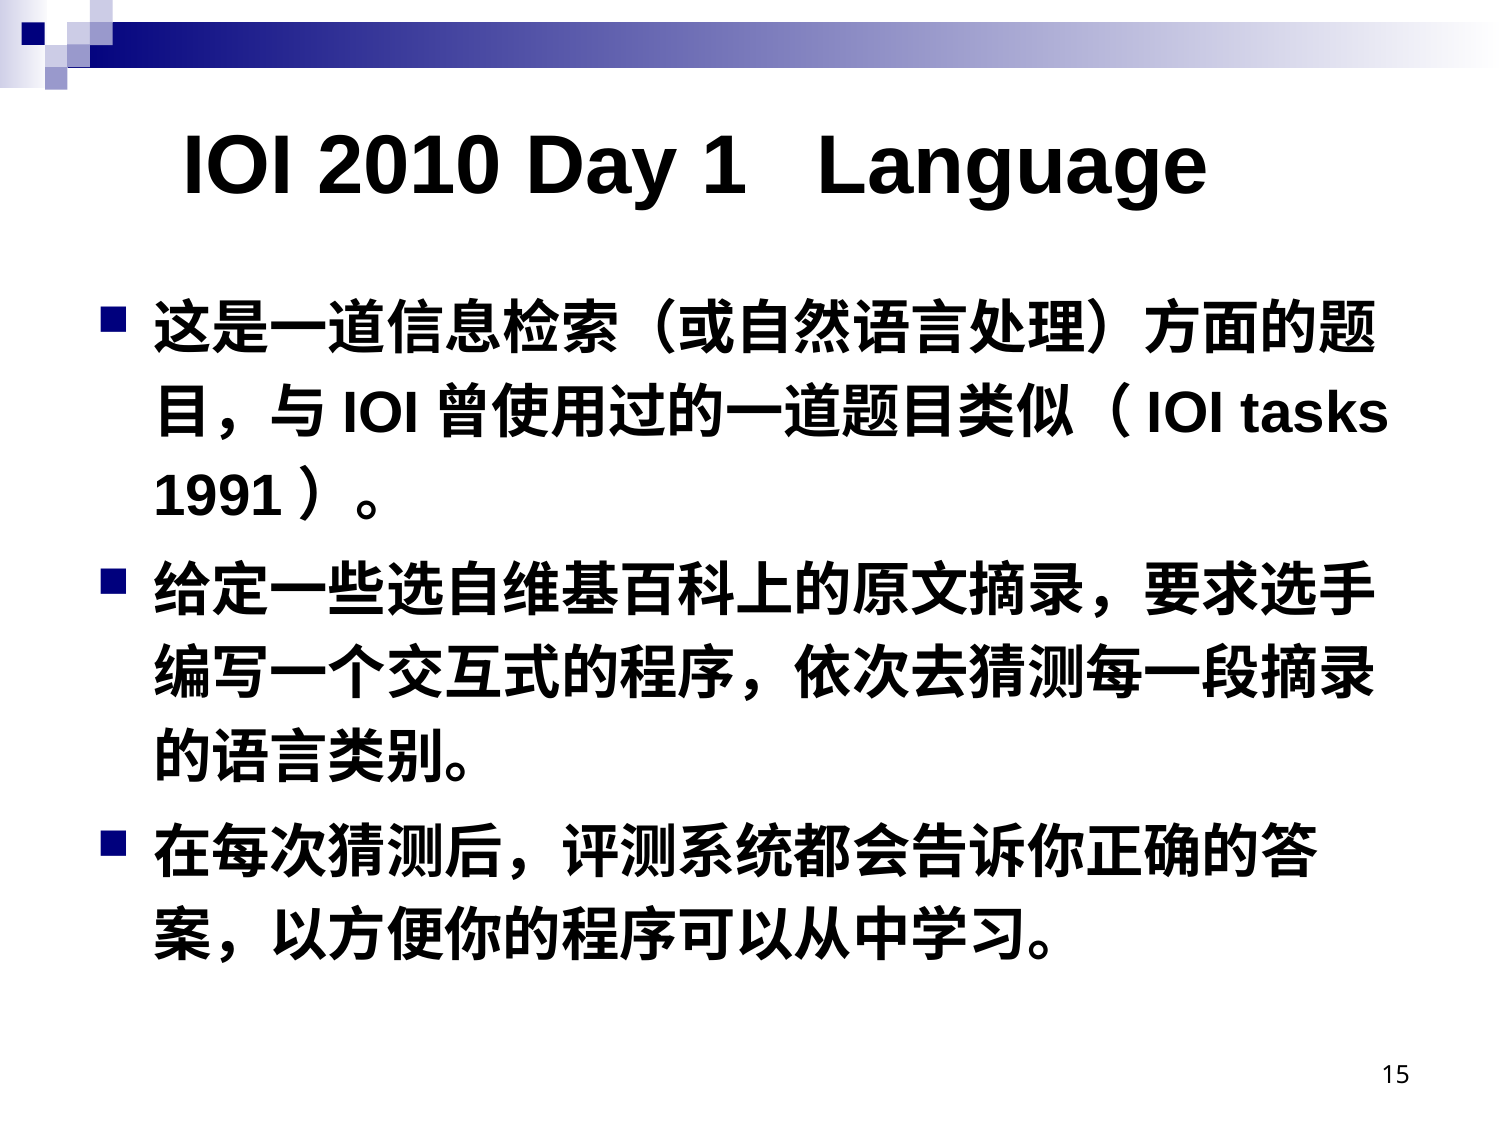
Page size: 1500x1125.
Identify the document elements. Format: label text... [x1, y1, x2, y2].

title IOI 2010 Day 1 Language [74, 74, 1426, 247]
list 这是一道信息检索（或自然语言处理）方面的题目，与IOI曾使用过的一道题目类似（IOI tasks 1991）。 给定一些选自维基百科上的原文摘录，要求选手编写一个交互式的程序，依次去猜测每一段摘录的语言类别。 在每次猜测后，评测系统都会告诉你正确的答案，以方便你的程序可以从中学习。 [81, 269, 1433, 908]
slide_number 15 [1074, 1024, 1426, 1101]
